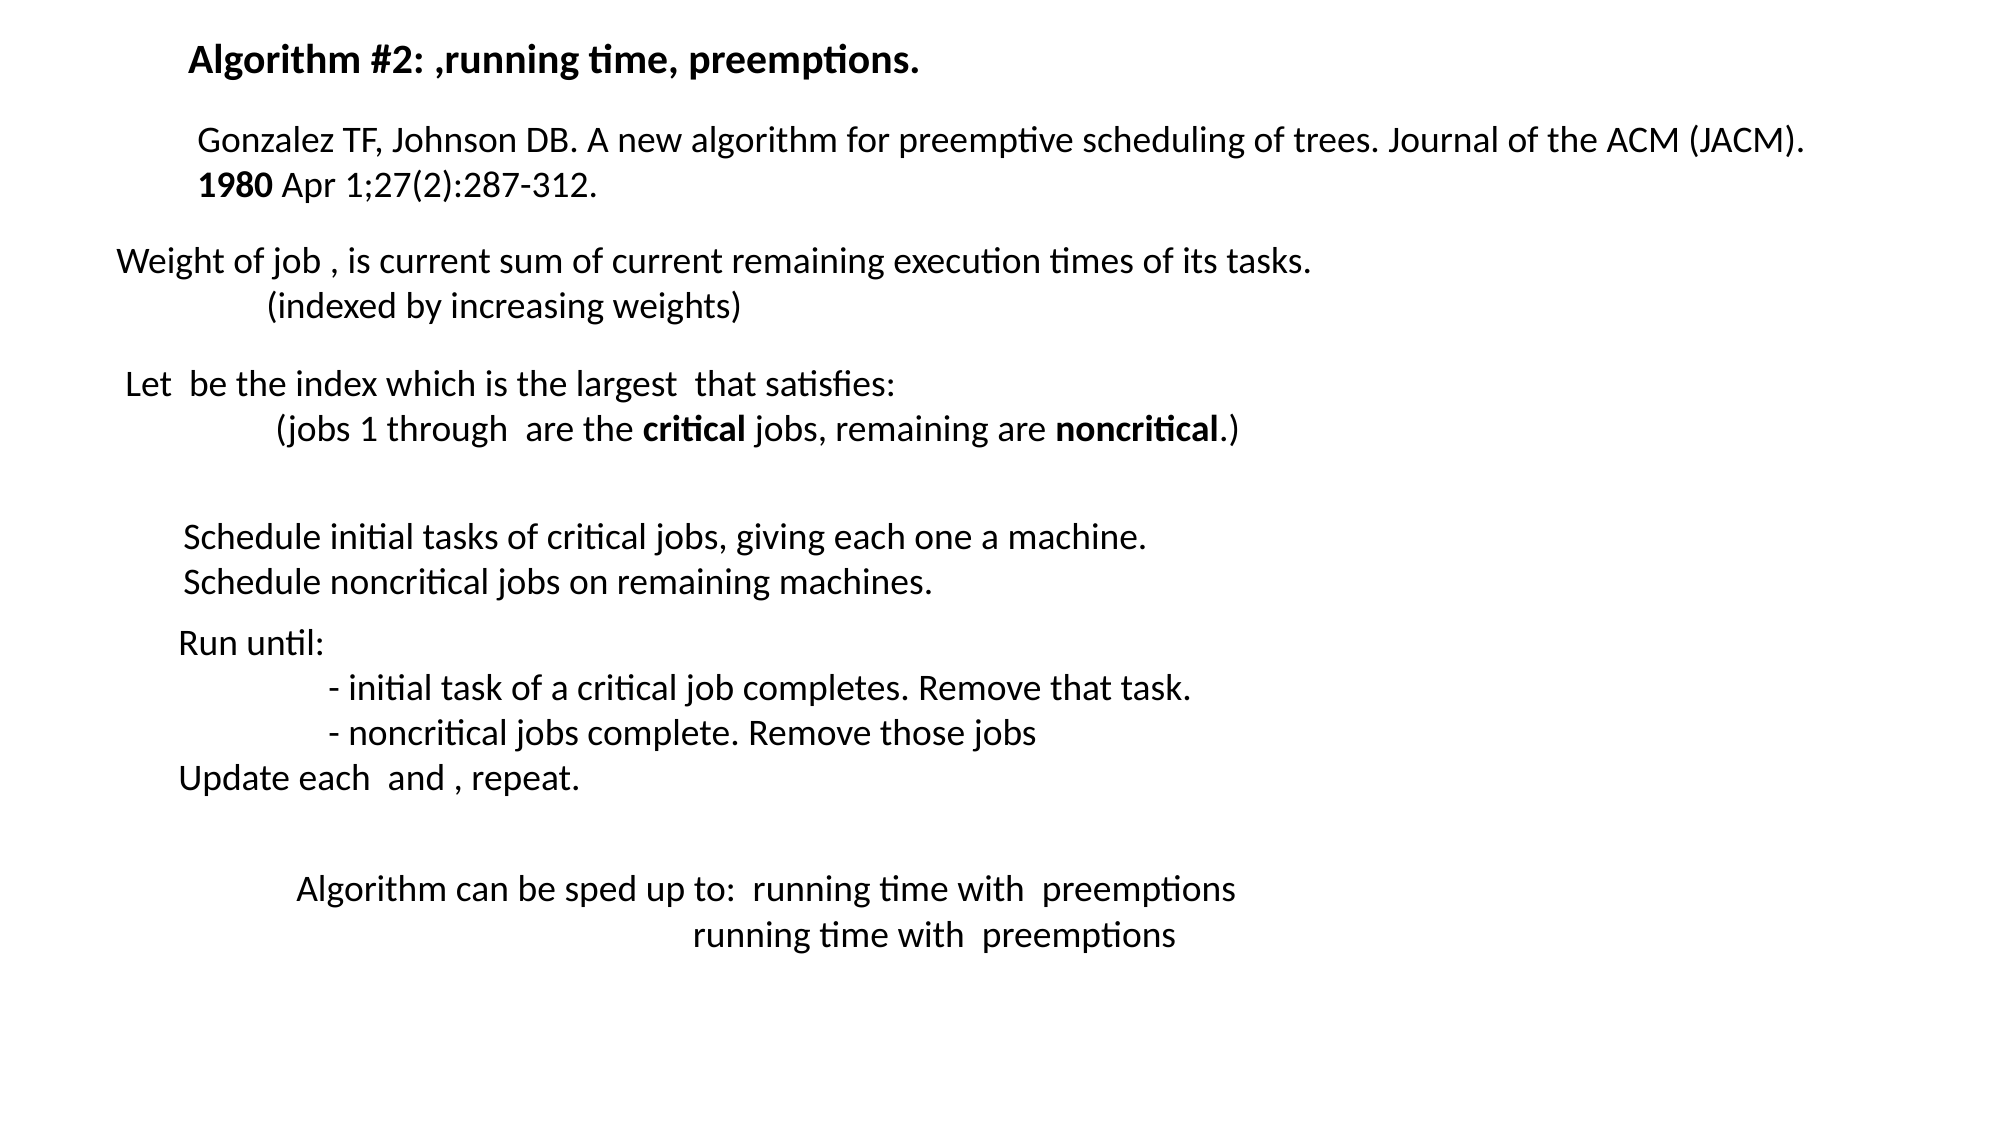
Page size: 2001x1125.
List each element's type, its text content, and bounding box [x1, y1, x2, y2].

text_box Gonzalez TF, Johnson DB. A new algorithm for preemptive scheduling of trees. Journal of the ACM (JACM). 1980 Apr 1;27(2):287-312. [182, 107, 1839, 213]
text_box Schedule initial tasks of critical jobs, giving each one a machine. Schedule noncritical jobs on remaining machines. [168, 505, 1164, 610]
